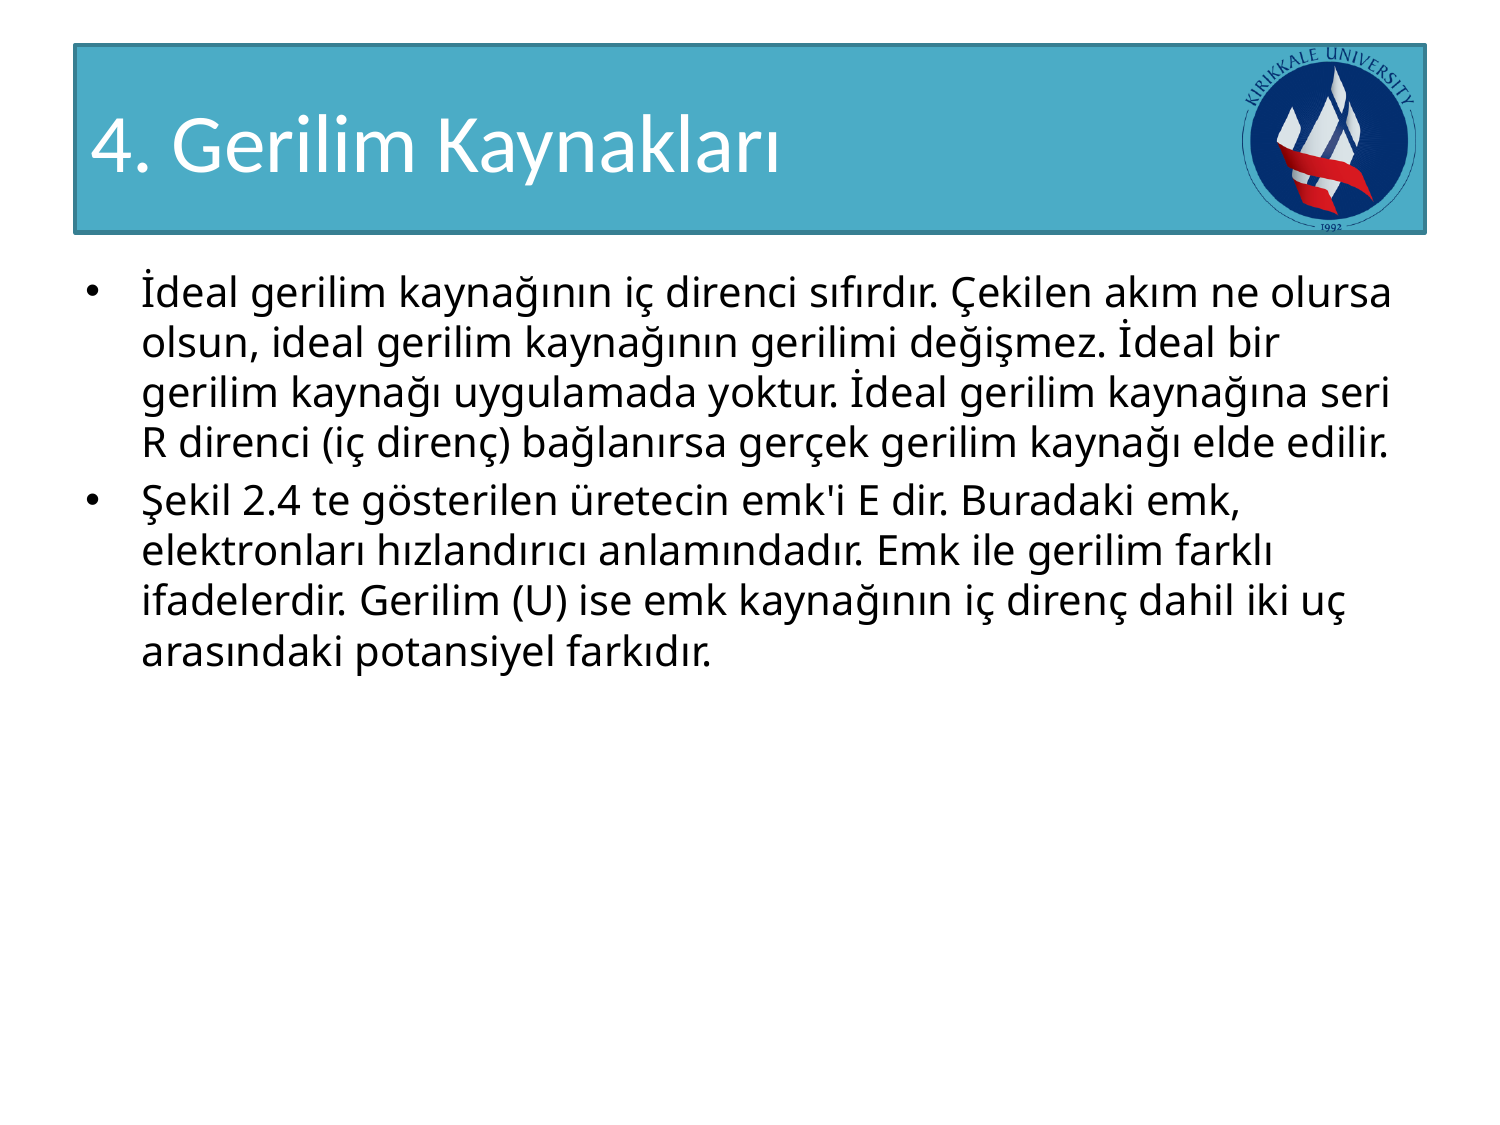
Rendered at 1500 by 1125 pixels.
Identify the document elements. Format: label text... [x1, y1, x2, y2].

picture [1241, 46, 1416, 232]
title 4. Gerilim Kaynakları [73, 43, 1427, 235]
list İdeal gerilim kaynağının iç direnci sıfırdır. Çekilen akım ne olursa olsun, ideal gerilim kaynağının gerilimi değişmez. İdeal bir gerilim kaynağı uygulamada yoktur. İdeal gerilim kaynağına seri R direnci (iç direnç) bağlanırsa gerçek gerilim kaynağı elde edilir. Şekil 2.4 te gösterilen üretecin emk'i E dir. Buradaki emk, elektronları hızlandırıcı anlamındadır. Emk ile gerilim farklı ifadelerdir. Gerilim (U) ise emk kaynağının iç direnç dahil iki uç arasındaki potansiyel farkıdır. [70, 257, 1421, 997]
